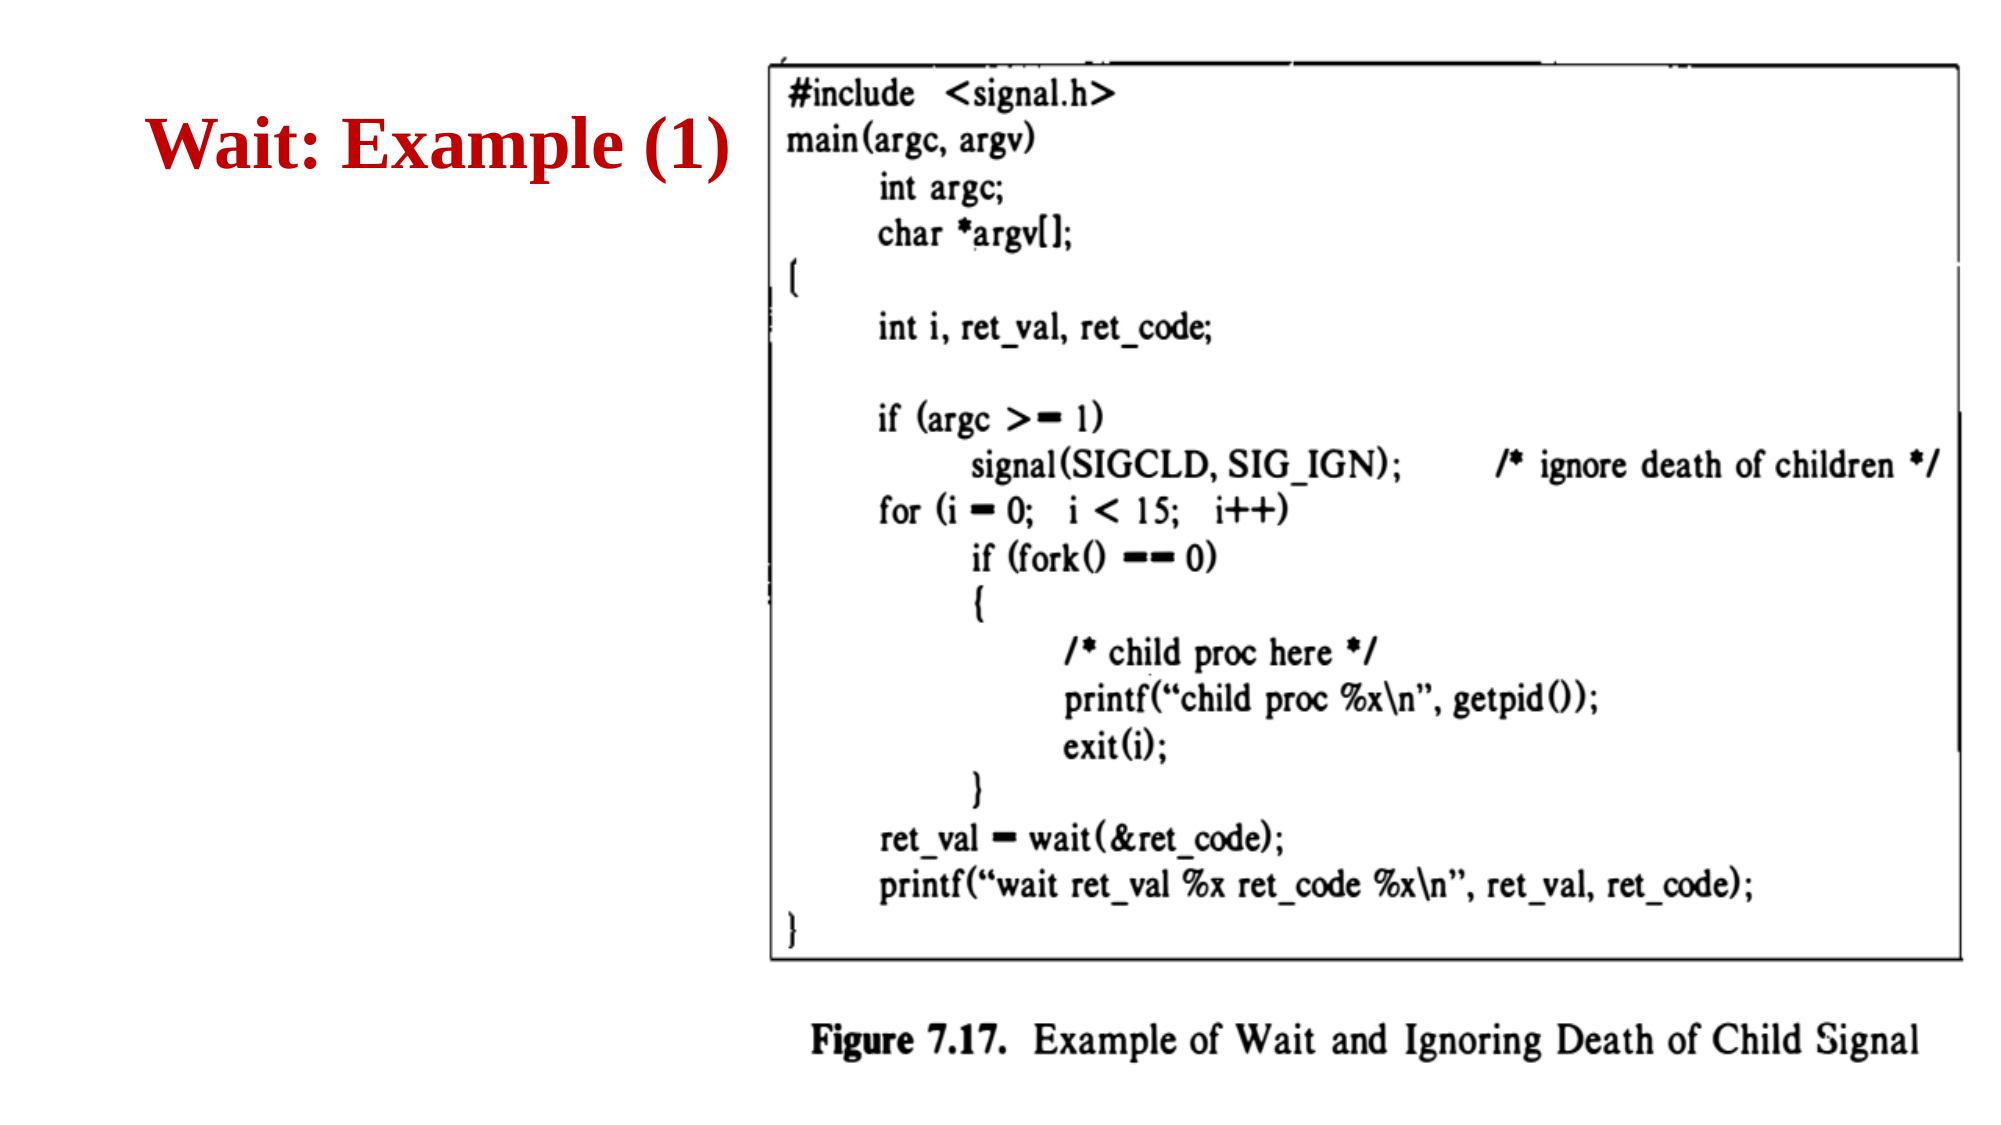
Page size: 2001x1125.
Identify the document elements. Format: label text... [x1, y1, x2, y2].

picture [748, 44, 1993, 1081]
title Wait: Example (1) [99, 45, 746, 233]
